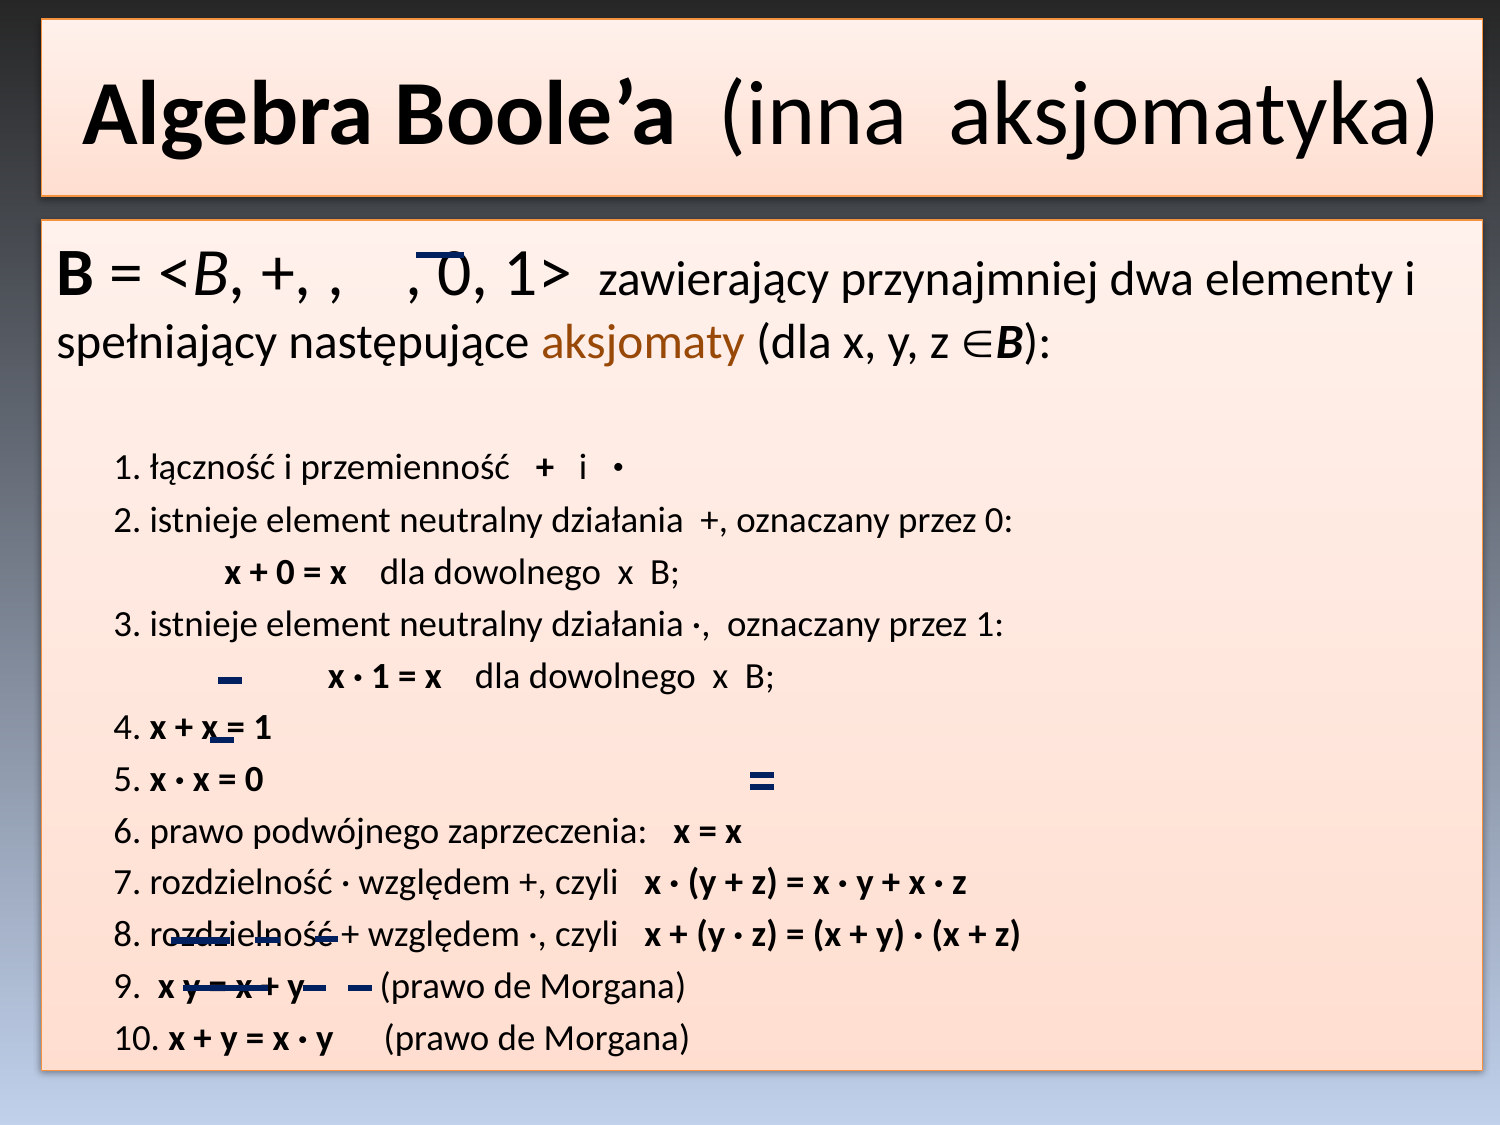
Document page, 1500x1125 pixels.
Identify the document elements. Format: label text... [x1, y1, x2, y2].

title Algebra Boole’a (inna aksjomatyka) [41, 18, 1483, 197]
